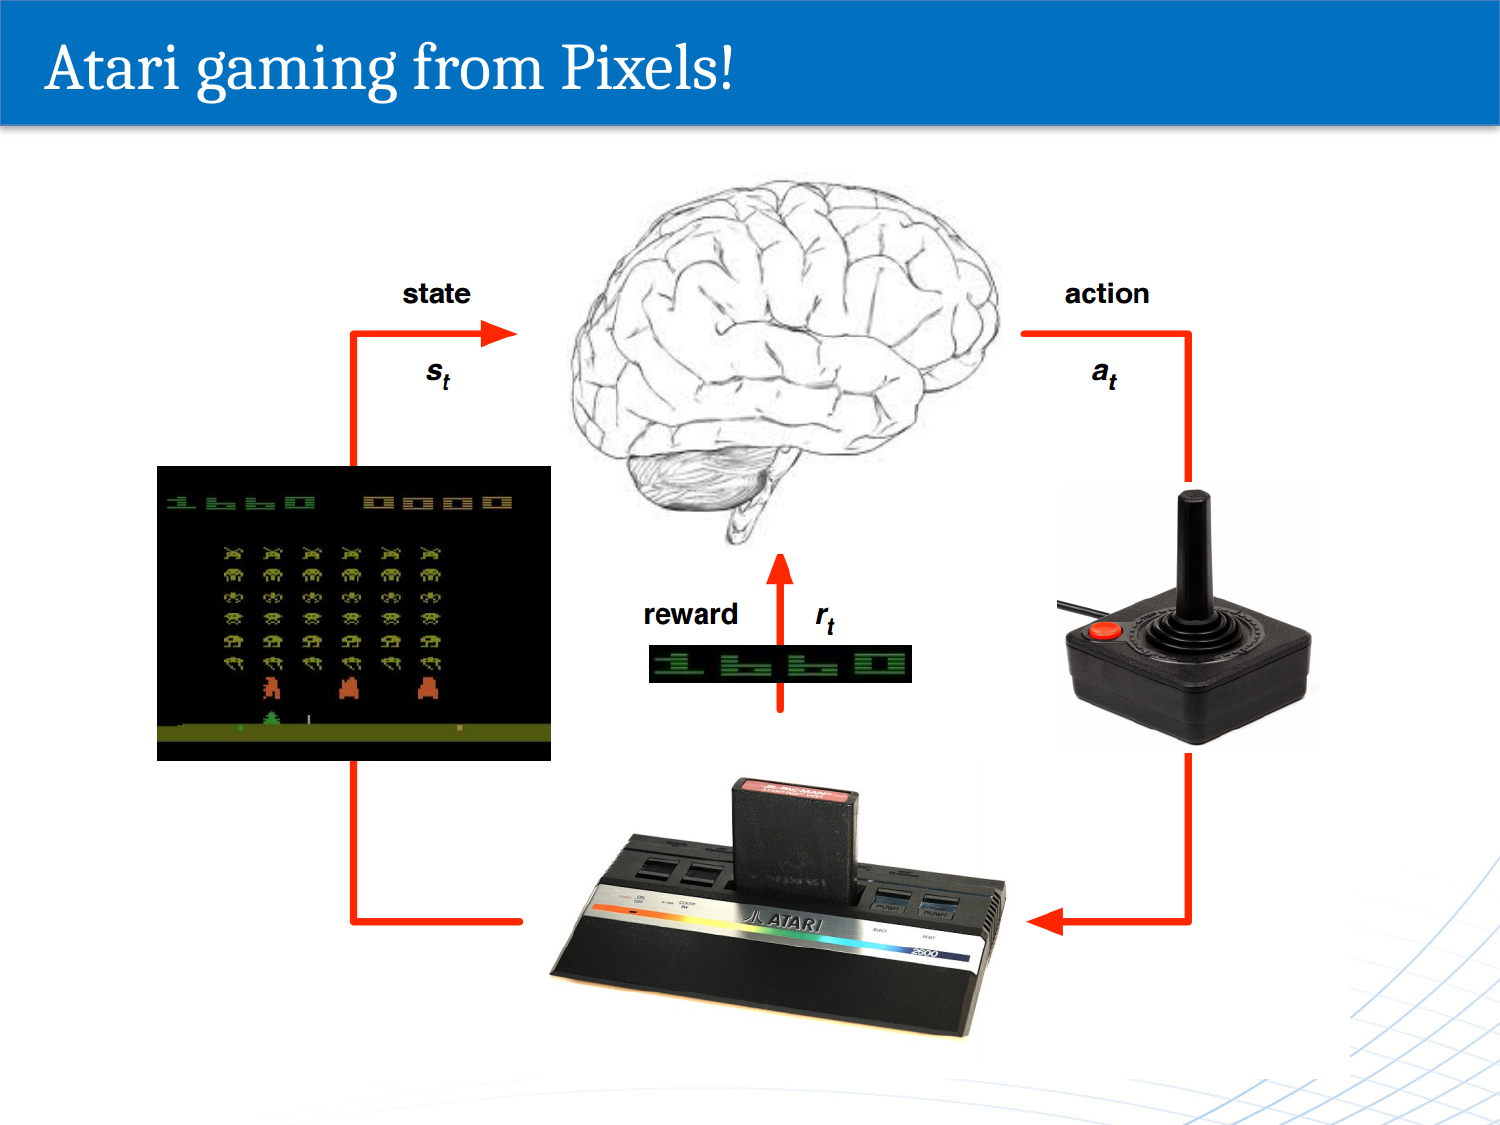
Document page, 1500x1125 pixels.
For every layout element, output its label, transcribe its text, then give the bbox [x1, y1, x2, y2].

title Atari gaming from Pixels! [0, 0, 1500, 126]
picture [0, 162, 1500, 1125]
